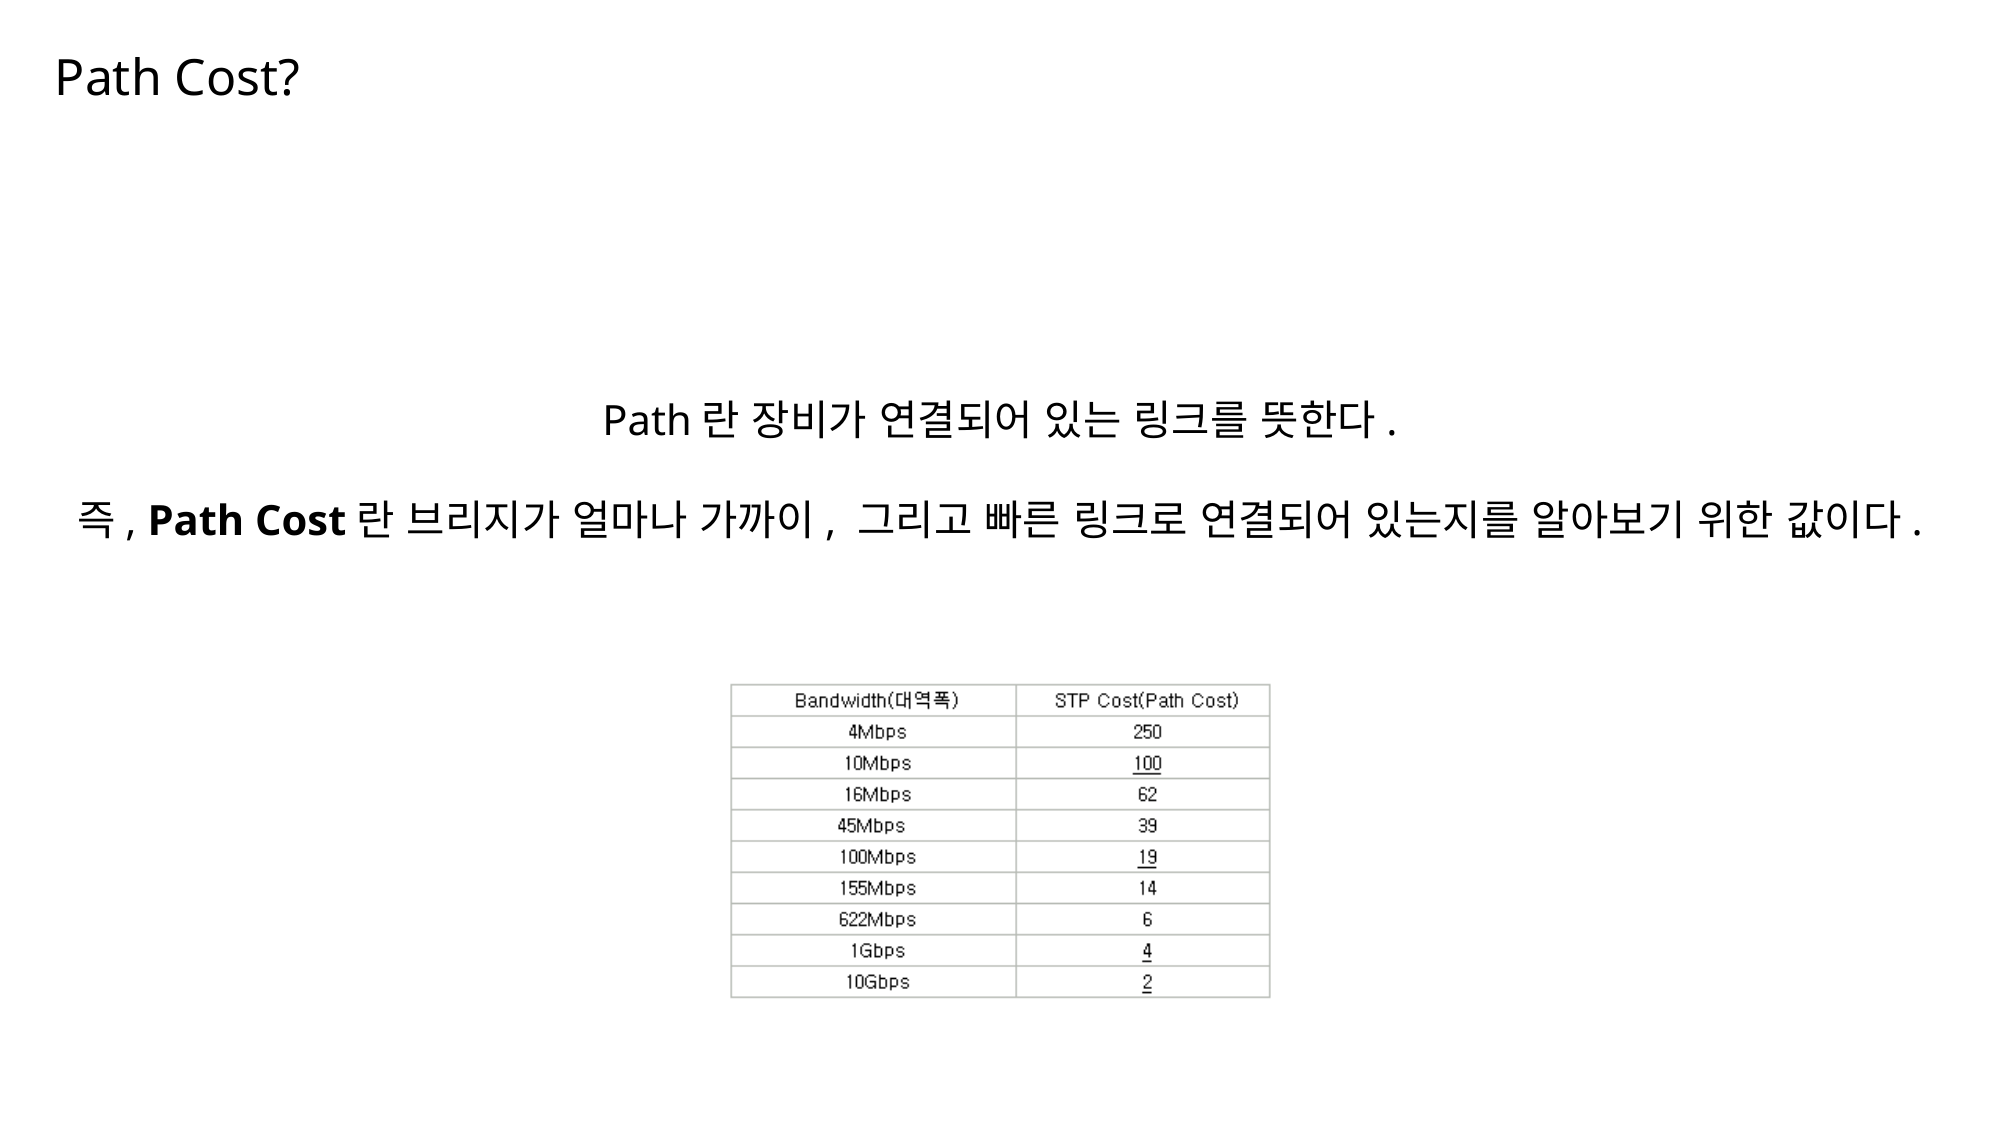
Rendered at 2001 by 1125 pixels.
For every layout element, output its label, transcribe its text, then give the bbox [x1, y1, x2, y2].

text_box Path란 장비가 연결되어 있는 링크를 뜻한다. 즉, Path Cost란 브리지가 얼마나 가까이, 그리고 빠른 링크로 연결되어 있는지를 알아보기 위한 값이다. [0, 336, 2000, 552]
text_box Path Cost? [40, 38, 316, 113]
picture [726, 678, 1274, 1004]
